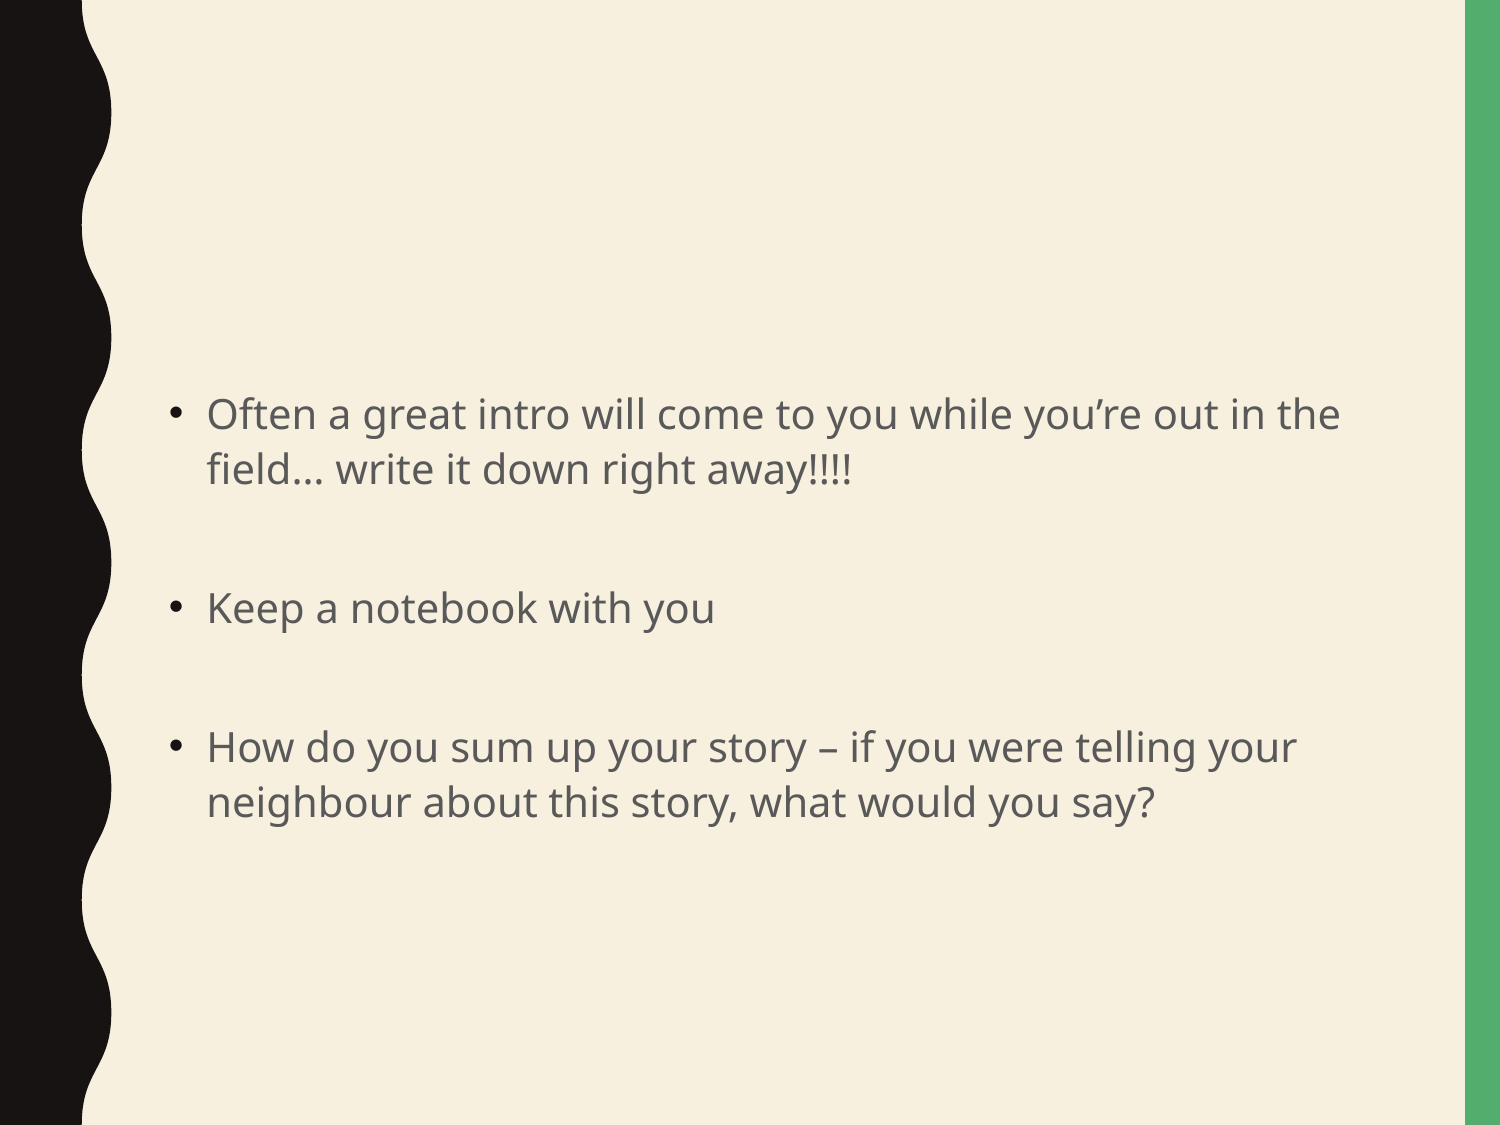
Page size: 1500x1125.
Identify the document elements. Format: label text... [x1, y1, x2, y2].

list Often a great intro will come to you while you’re out in the field… write it down right away!!!! Keep a notebook with you How do you sum up your story – if you were telling your neighbour about this story, what would you say? [154, 375, 1407, 965]
